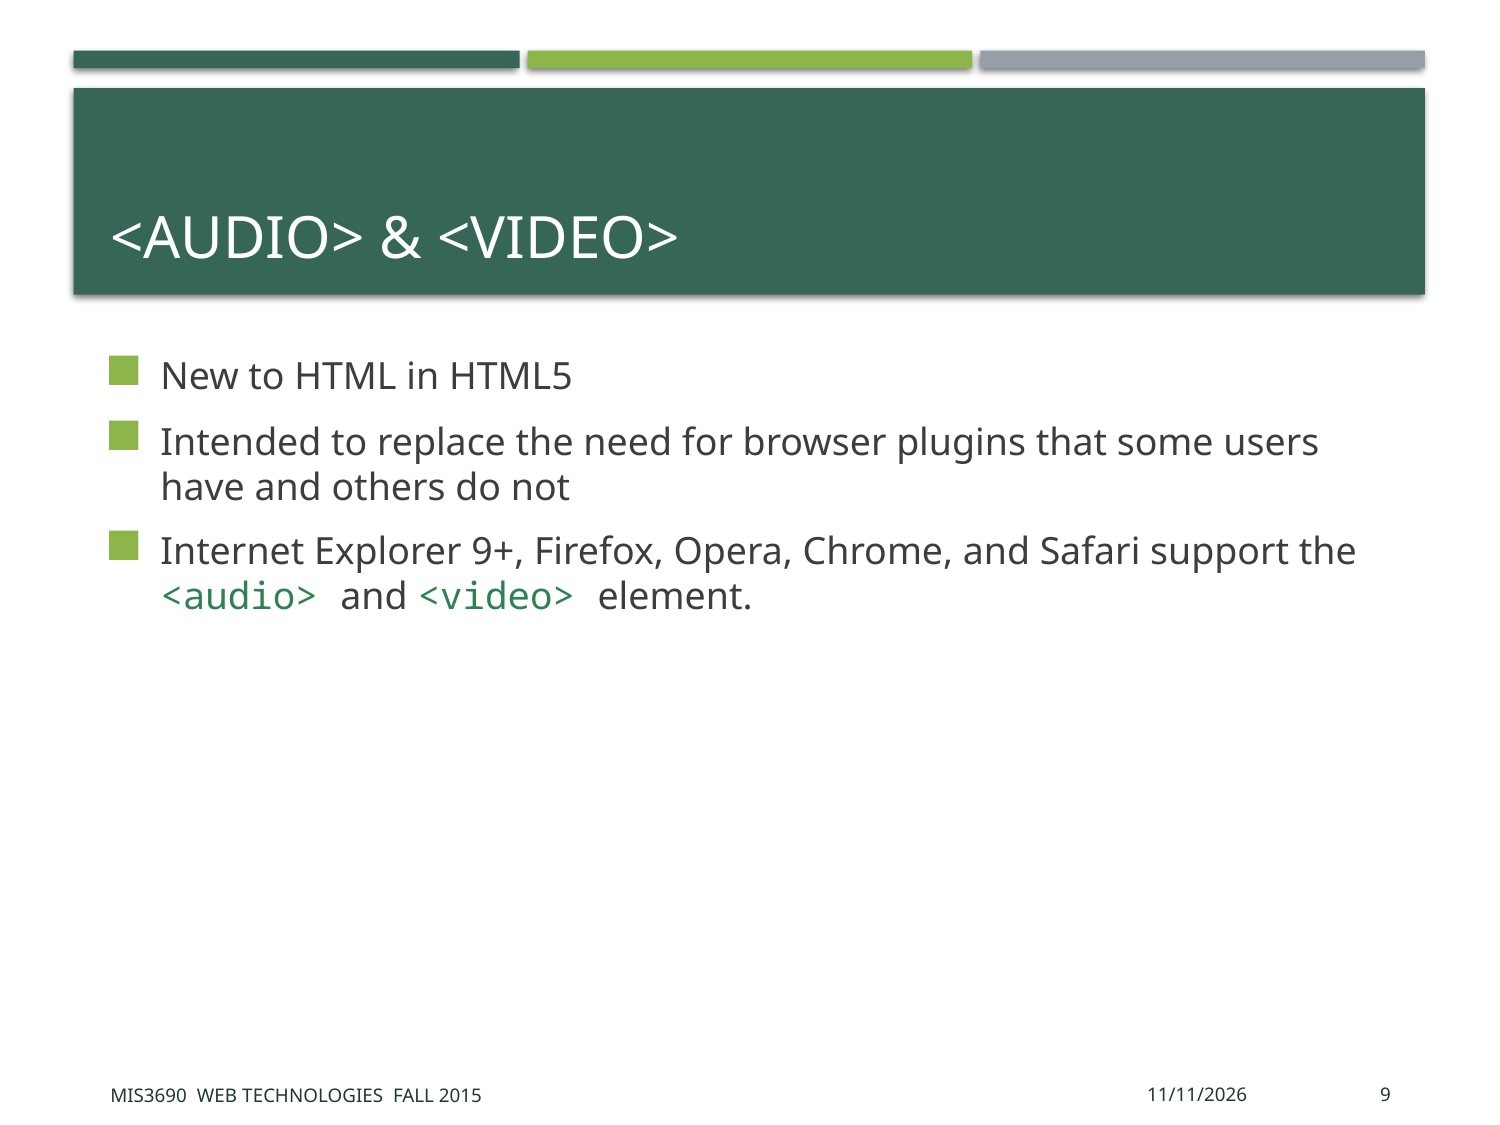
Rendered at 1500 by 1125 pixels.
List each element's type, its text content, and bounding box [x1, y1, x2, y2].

footer MIS3690 Web Technologies Fall 2015 [95, 1064, 895, 1125]
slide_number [911, 1065, 1262, 1125]
slide_number 9 [1279, 1065, 1406, 1125]
list New to HTML in HTML5 Intended to replace the need for browser plugins that some users have and others do not Internet Explorer 9+, Firefox, Opera, Chrome, and Safari support the <audio> and <video> element. [95, 344, 1406, 1038]
title <audio> & <video> [95, 99, 1406, 278]
